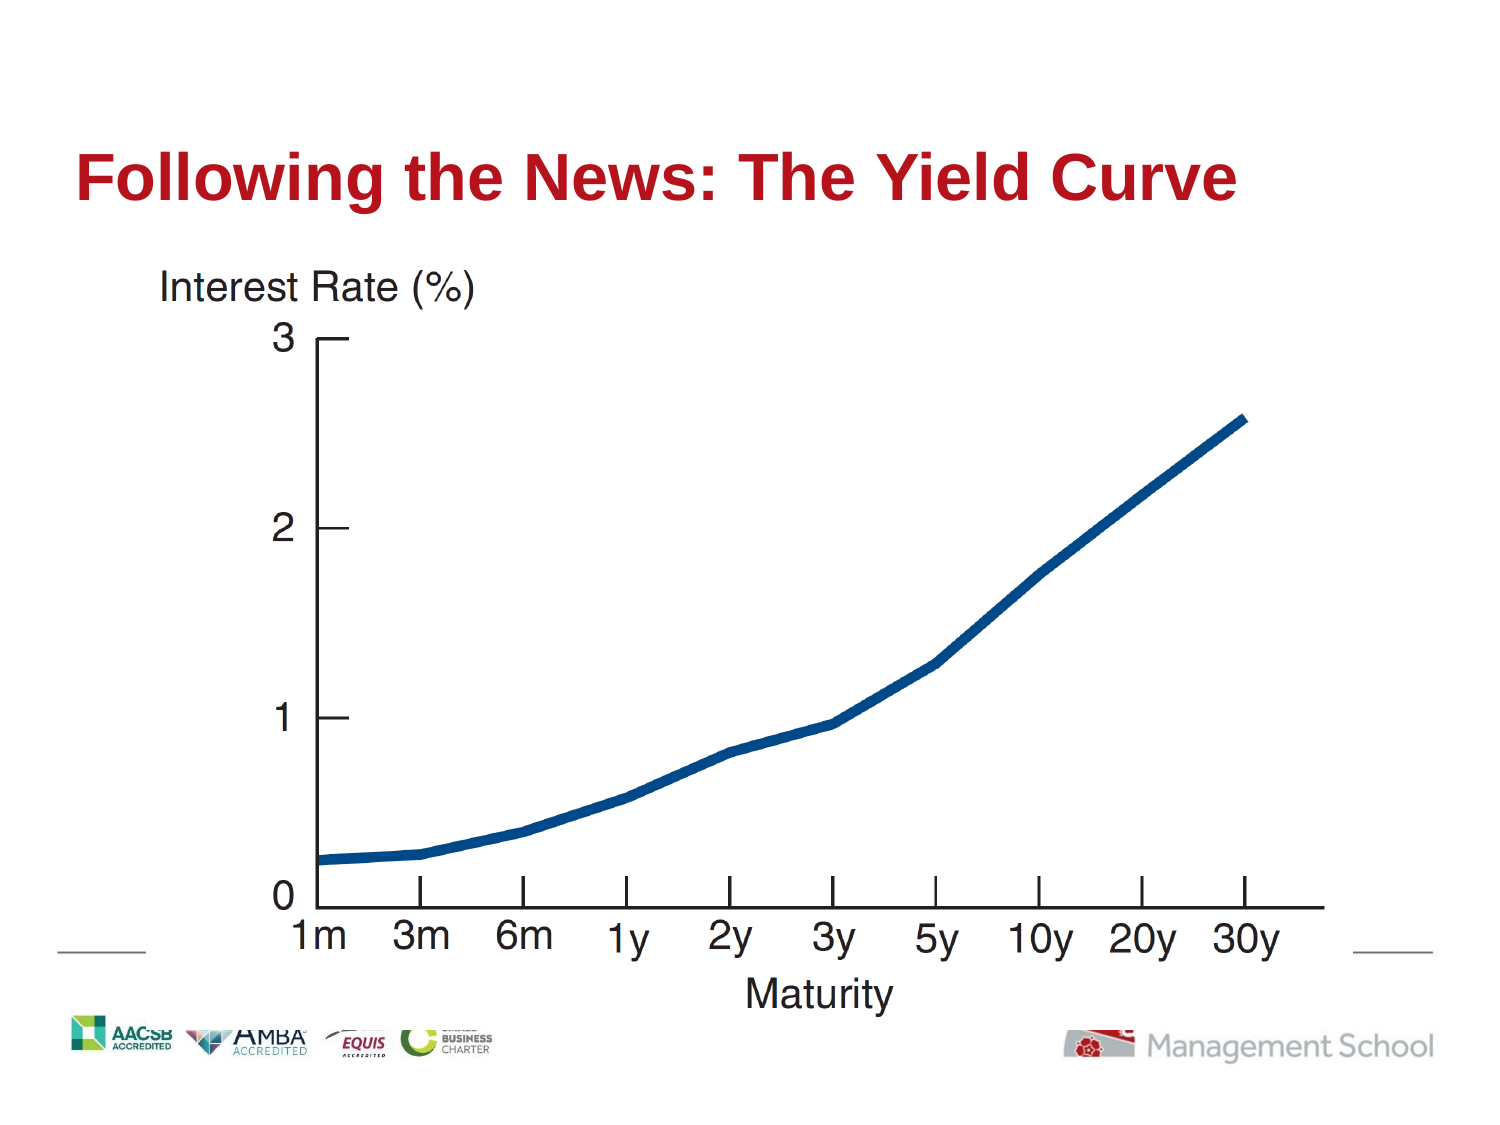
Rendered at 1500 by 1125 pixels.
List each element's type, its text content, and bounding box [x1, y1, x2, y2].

picture [54, 249, 1440, 1069]
title Following the News: The Yield Curve [50, 31, 1450, 322]
